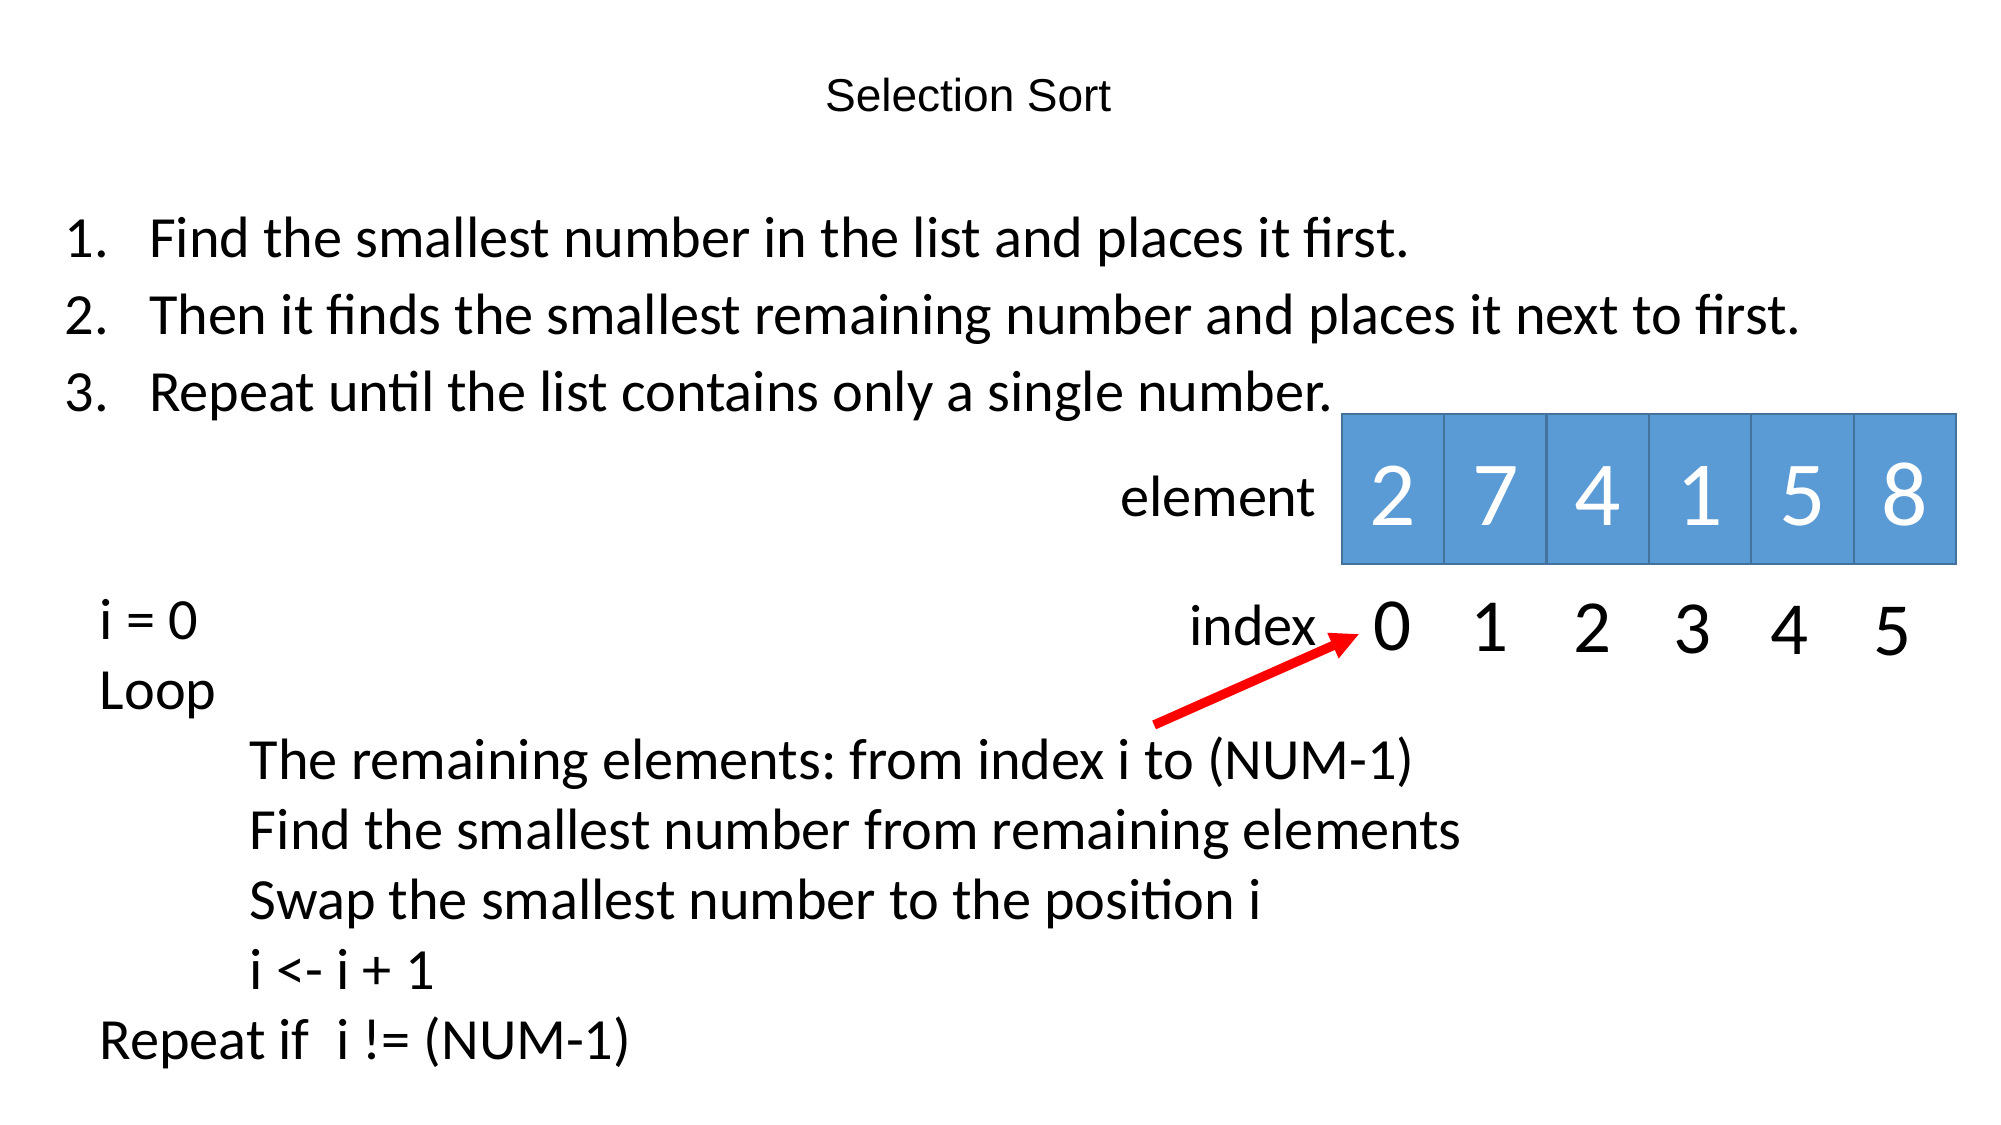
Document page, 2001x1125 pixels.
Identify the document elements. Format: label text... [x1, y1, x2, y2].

text_box 1 [1648, 413, 1750, 565]
text_box 1 [1455, 568, 1524, 674]
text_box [1154, 634, 1359, 725]
text_box 7 [1443, 413, 1546, 565]
text_box 3 [1658, 571, 1727, 676]
text_box [582, 69, 2000, 146]
text_box 0 [1359, 567, 1427, 673]
list Find the smallest number in the list and places it first. Then it finds the smallest remaining number and places it next to first. Repeat until the list contains only a single number. [49, 205, 1854, 635]
text_box 5 [1858, 573, 1927, 679]
text_box 2 [1341, 413, 1443, 565]
text_box 4 [1546, 413, 1648, 565]
text_box 4 [1755, 572, 1823, 677]
text_box 5 [1750, 413, 1853, 565]
text_box index [1175, 579, 1333, 634]
text_box 8 [1853, 413, 1957, 565]
text_box element [1105, 450, 1332, 536]
text_box i = 0 Loop The remaining elements: from index i to (NUM-1) Find the smallest number from remaining elements Swap the smallest number to the position i i <- i + 1 Repeat if i != (NUM-1) [85, 573, 1478, 1079]
title Selection Sort [287, 64, 1649, 130]
text_box 2 [1559, 570, 1627, 675]
